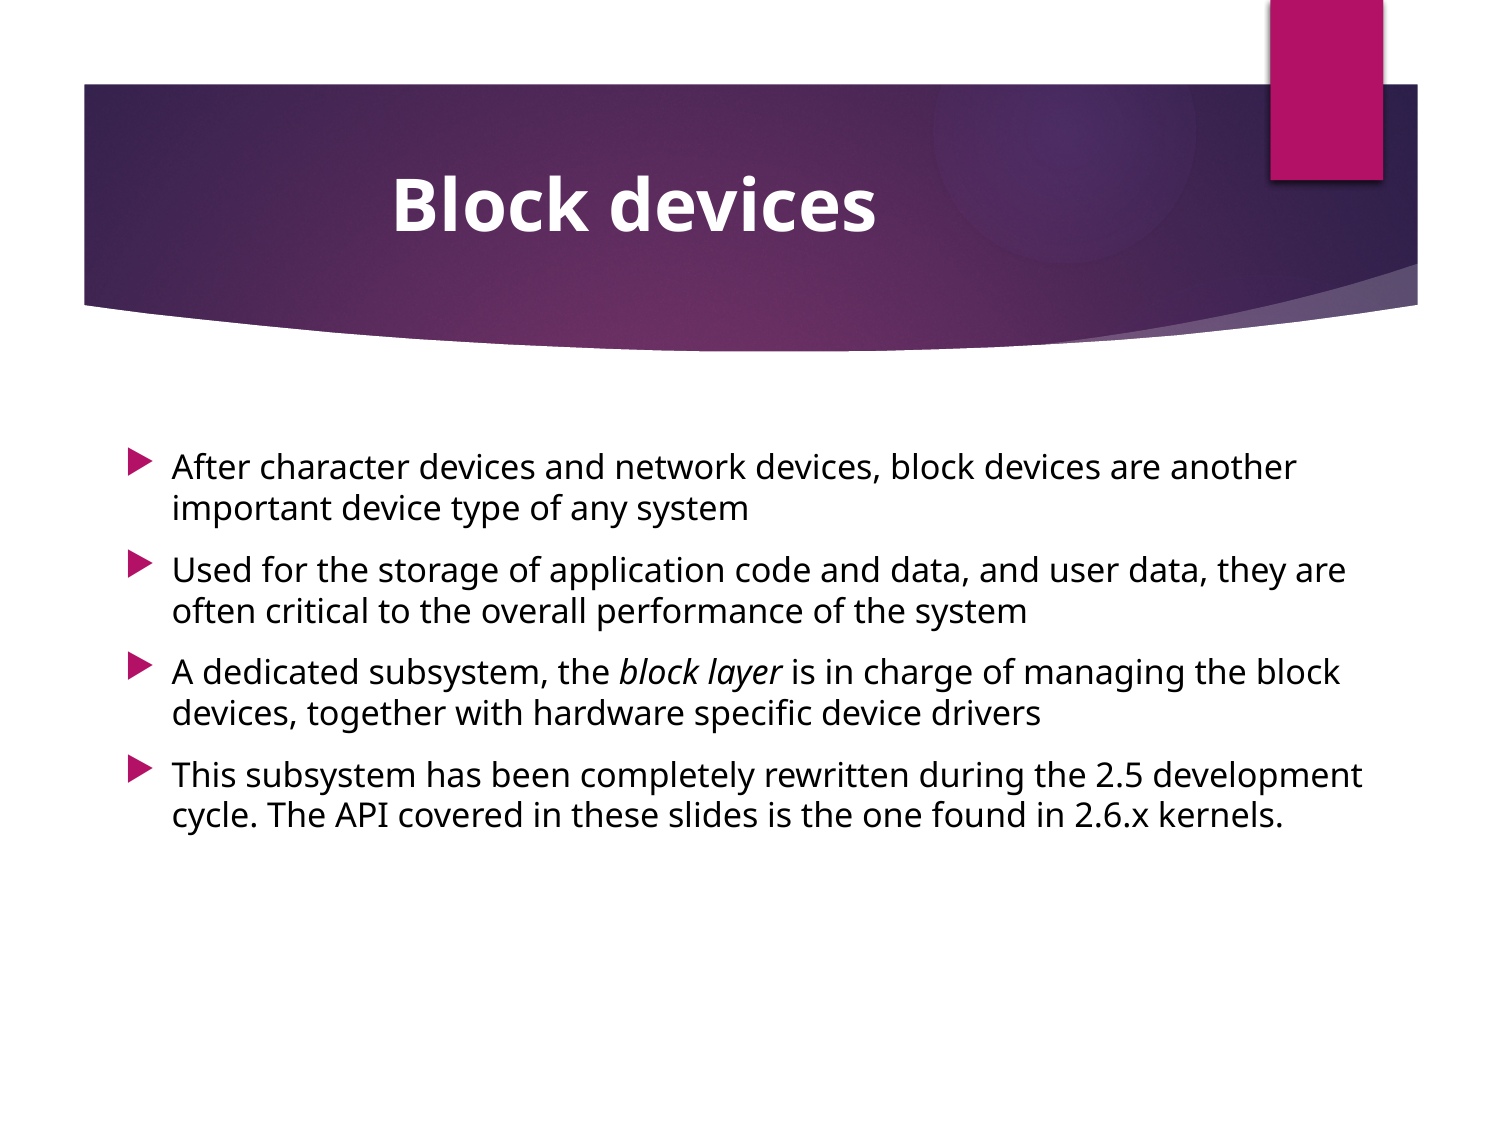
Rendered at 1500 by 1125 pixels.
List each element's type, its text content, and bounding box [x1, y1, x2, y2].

list After character devices and network devices, block devices are another important device type of any system Used for the storage of application code and data, and user data, they are often critical to the overall performance of the system A dedicated subsystem, the block layer is in charge of managing the block devices, together with hardware specific device drivers This subsystem has been completely rewritten during the 2.5 development cycle. The API covered in these slides is the one found in 2.6.x kernels. [109, 438, 1391, 1125]
title Block devices [375, 100, 1500, 304]
